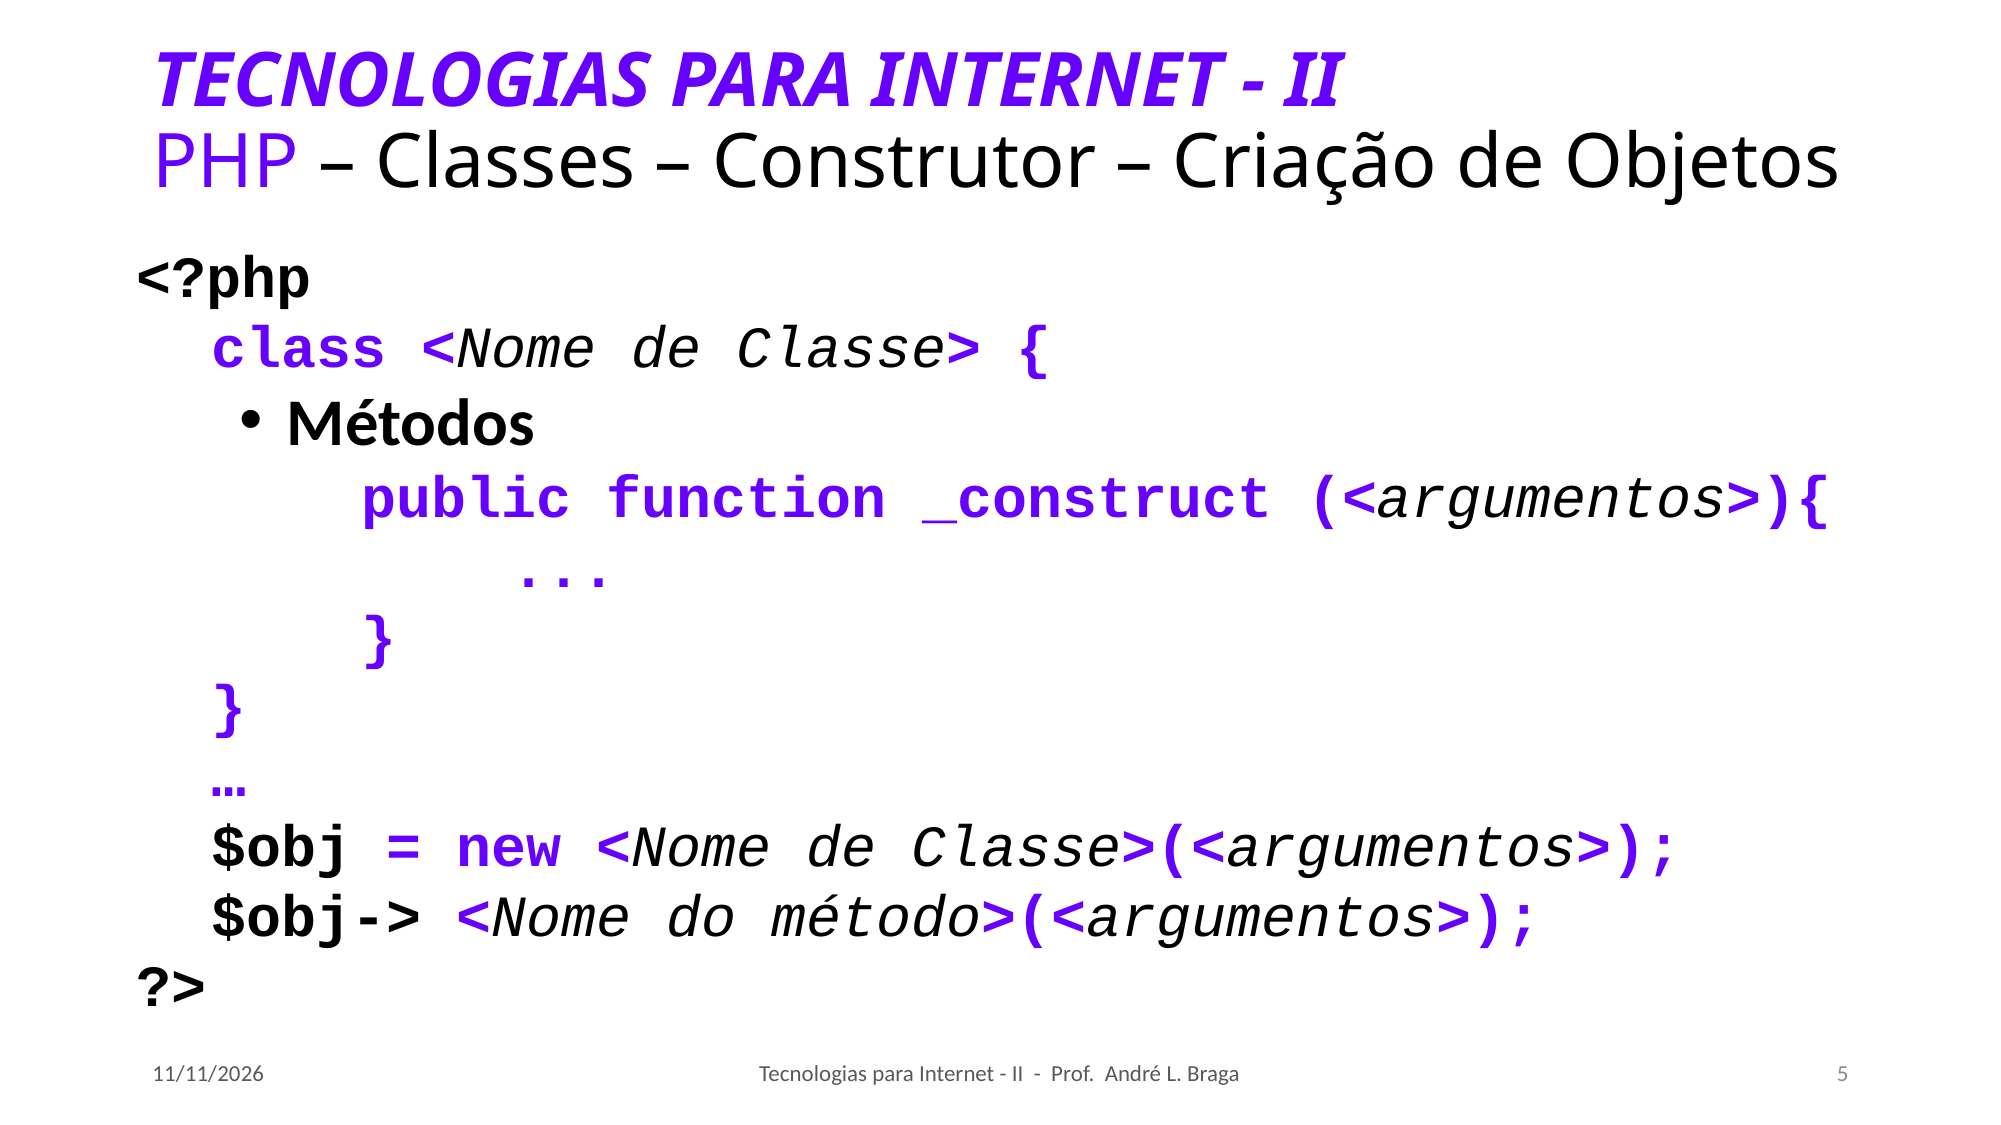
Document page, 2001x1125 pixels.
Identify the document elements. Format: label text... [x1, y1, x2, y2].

text_box <?php class <Nome de Classe> { Métodos public function _construct (<argumentos>){ ... } } … $obj = new <Nome de Classe>(<argumentos>); $obj-> <Nome do método>(<argumentos>); ?> [47, 231, 1927, 1026]
footer Tecnologias para Internet - II - Prof. André L. Braga [662, 1042, 1338, 1103]
slide_number 5 [1413, 1042, 1864, 1103]
title TECNOLOGIAS PARA INTERNET - II PHP – Classes – Construtor – Criação de Objetos [137, 13, 1927, 231]
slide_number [137, 1042, 588, 1103]
